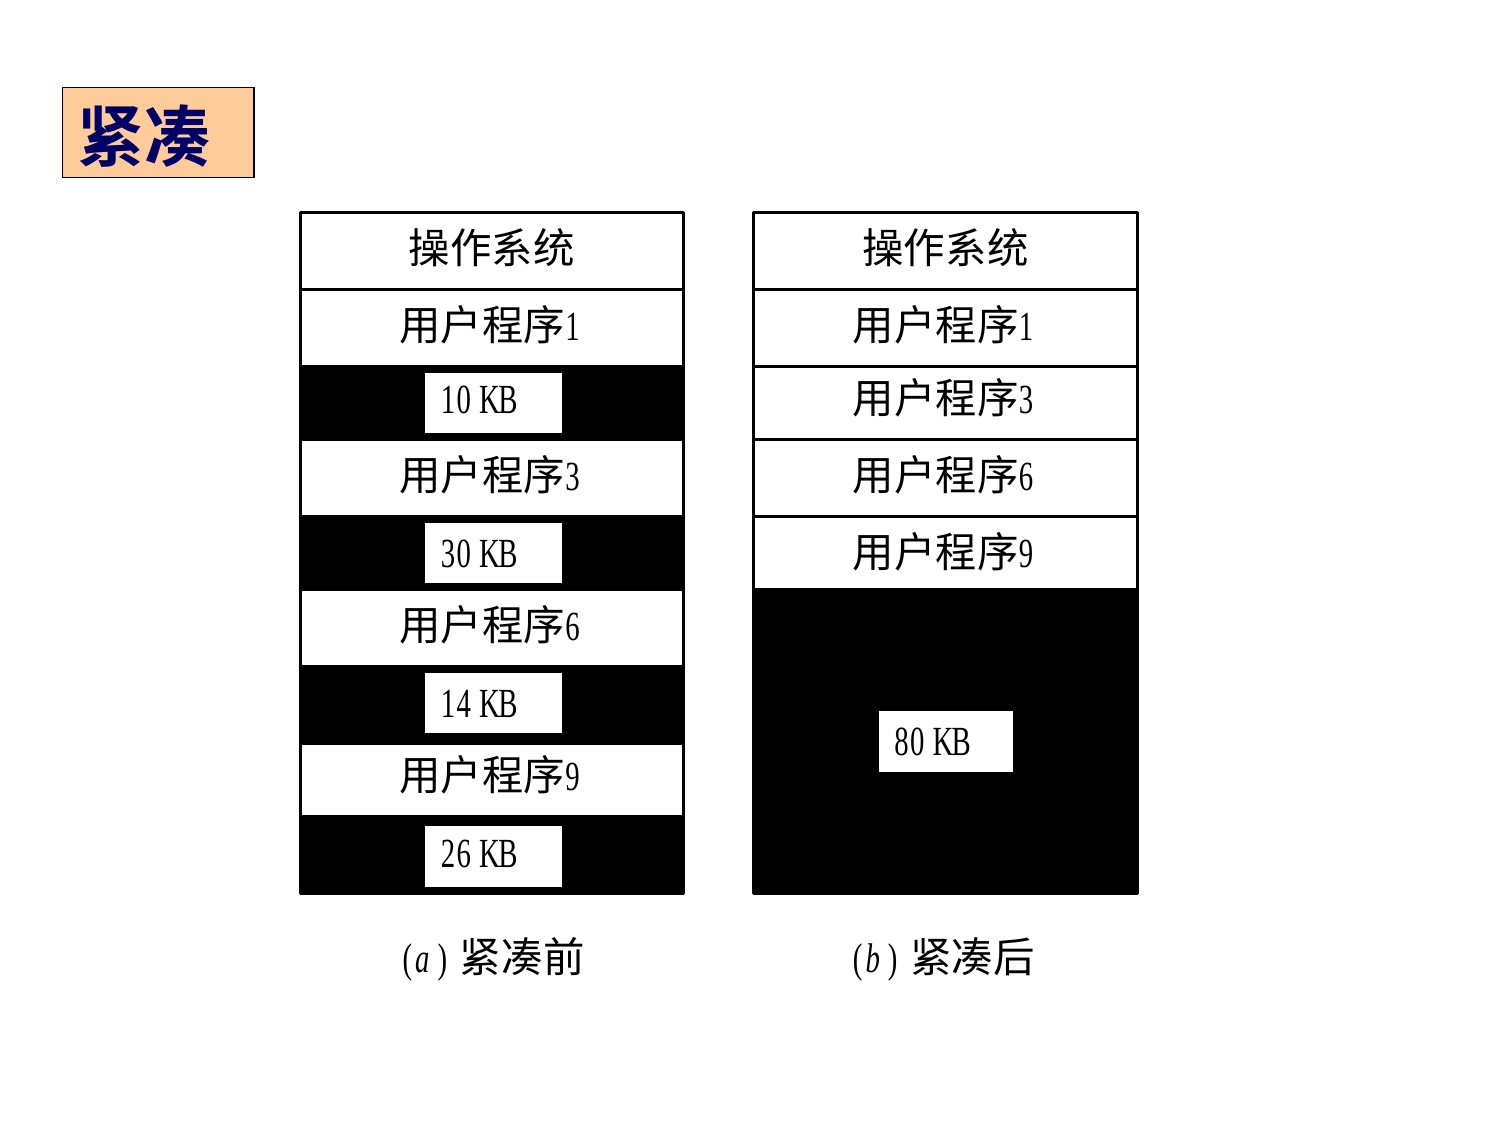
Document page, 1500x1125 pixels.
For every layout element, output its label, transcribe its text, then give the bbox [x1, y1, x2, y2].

title 紧凑 [62, 87, 255, 178]
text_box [287, 199, 1151, 1012]
